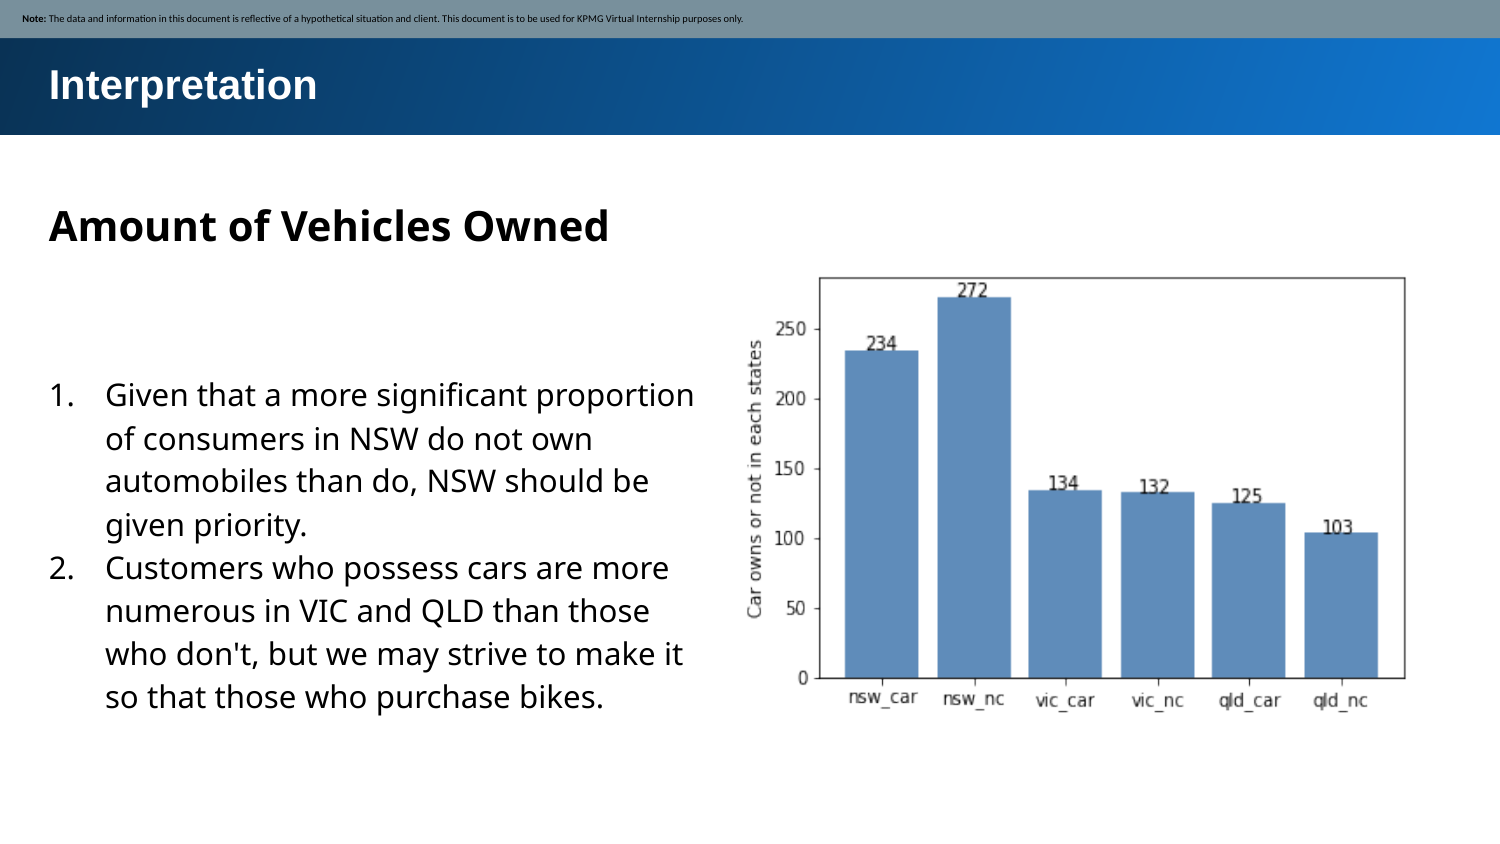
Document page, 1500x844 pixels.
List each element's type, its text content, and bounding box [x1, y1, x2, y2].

picture [737, 259, 1422, 724]
text_box Given that a more significant proportion of consumers in NSW do not own automobiles than do, NSW should be given priority. Customers who possess cars are more numerous in VIC and QLD than those who don't, but we may strive to make it so that those who purchase bikes. [33, 355, 712, 730]
text_box Interpretation [33, 43, 1439, 124]
text_box Amount of Vehicles Owned [33, 177, 1439, 266]
text_box Note: The data and information in this document is reflective of a hypothetical situation and client. This document is to be used for KPMG Virtual Internship purposes only. [0, 0, 1500, 39]
text_box [0, 39, 1500, 135]
